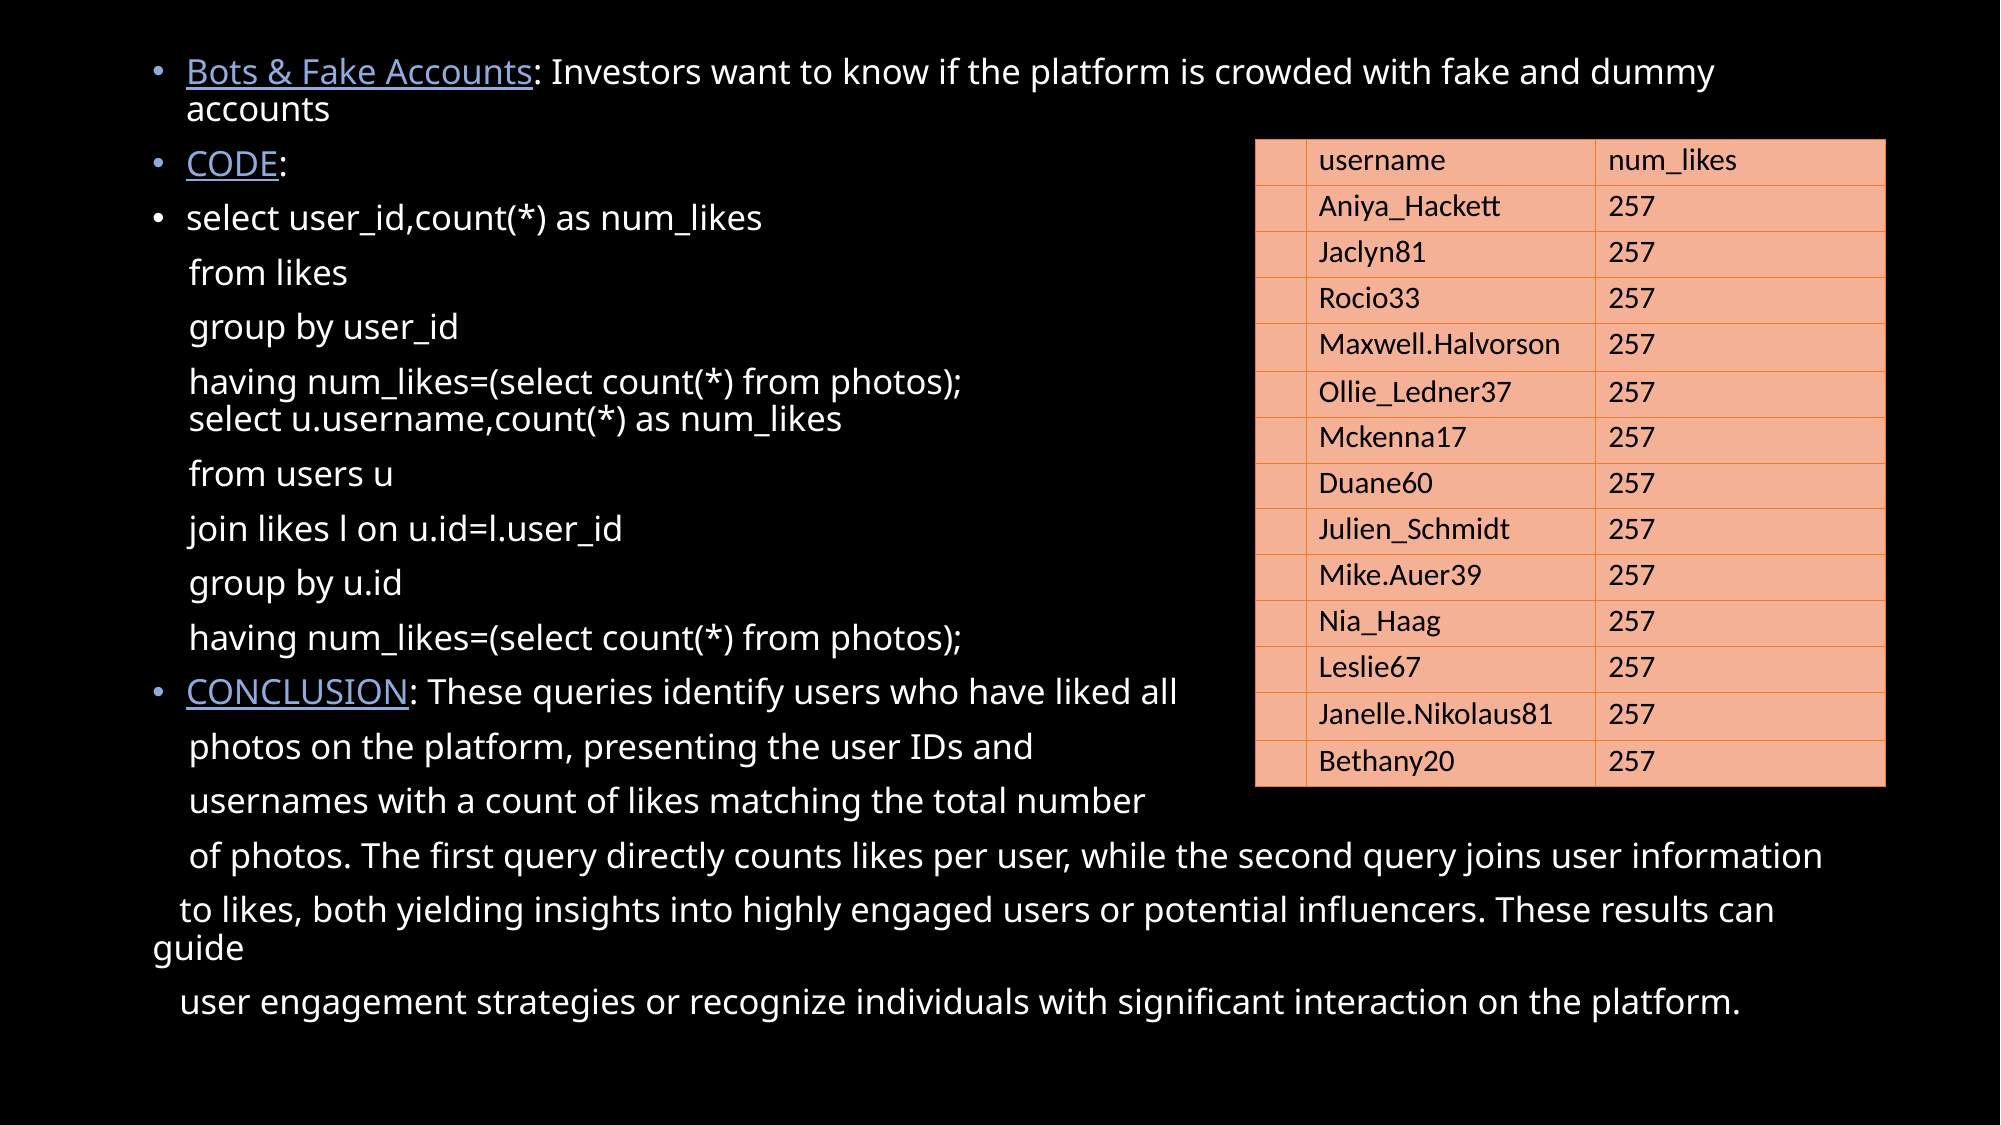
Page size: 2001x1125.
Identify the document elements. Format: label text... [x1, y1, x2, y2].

table_cell [1256, 555, 1306, 600]
table_cell [1256, 372, 1306, 417]
table_cell Aniya_Hackett [1307, 186, 1595, 231]
table_cell Julien_Schmidt [1307, 509, 1595, 554]
table_cell [1256, 601, 1306, 646]
table_header num_likes [1596, 140, 1885, 185]
table_cell [1256, 741, 1306, 786]
table_cell 257 [1596, 601, 1885, 646]
table_header username [1307, 140, 1595, 185]
table_cell Jaclyn81 [1307, 232, 1595, 277]
table_cell 257 [1596, 464, 1885, 508]
table_cell 257 [1596, 232, 1885, 277]
table_cell 257 [1596, 372, 1885, 417]
table_cell 257 [1596, 555, 1885, 600]
table_cell Leslie67 [1307, 647, 1595, 692]
table_cell Mike.Auer39 [1307, 555, 1595, 600]
table_cell 257 [1596, 278, 1885, 323]
table_cell [1256, 278, 1306, 323]
table_cell Mckenna17 [1307, 418, 1595, 463]
table_cell Rocio33 [1307, 278, 1595, 323]
list Bots & Fake Accounts: Investors want to know if the platform is crowded with fake and dummy accounts CODE: select user_id,count(*) as num_likes from likes group by user_id having num_likes=(select count(*) from photos); select u.username,count(*) as num_likes from users u join likes l on u.id=l.user_id group by u.id having num_likes=(select count(*) from photos); CONCLUSION: These queries identify users who have liked all photos on the platform, presenting the user IDs and usernames with a count of likes matching the total number of photos. The first query directly counts likes per user, while the second query joins user information to likes, both yielding insights into highly engaged users or potential influencers. These results can guide user engagement strategies or recognize individuals with significant interaction on the platform. [137, 47, 1863, 1078]
table_cell [1256, 509, 1306, 554]
table_header [1256, 140, 1306, 185]
table_cell 257 [1596, 693, 1885, 740]
table_cell 257 [1596, 741, 1885, 786]
table_cell [1256, 464, 1306, 508]
table_cell Duane60 [1307, 464, 1595, 508]
table_cell [1256, 418, 1306, 463]
table_cell Maxwell.Halvorson [1307, 324, 1595, 371]
table_cell Janelle.Nikolaus81 [1307, 693, 1595, 740]
table_cell Bethany20 [1307, 741, 1595, 786]
table_cell [1256, 693, 1306, 740]
table_cell 257 [1596, 186, 1885, 231]
table_cell 257 [1596, 647, 1885, 692]
table_cell [1256, 647, 1306, 692]
table_cell [1256, 324, 1306, 371]
table_cell [1256, 232, 1306, 277]
table_cell Nia_Haag [1307, 601, 1595, 646]
table_cell Ollie_Ledner37 [1307, 372, 1595, 417]
table_cell 257 [1596, 324, 1885, 371]
table_cell [1256, 186, 1306, 231]
table_cell 257 [1596, 418, 1885, 463]
table_cell 257 [1596, 509, 1885, 554]
